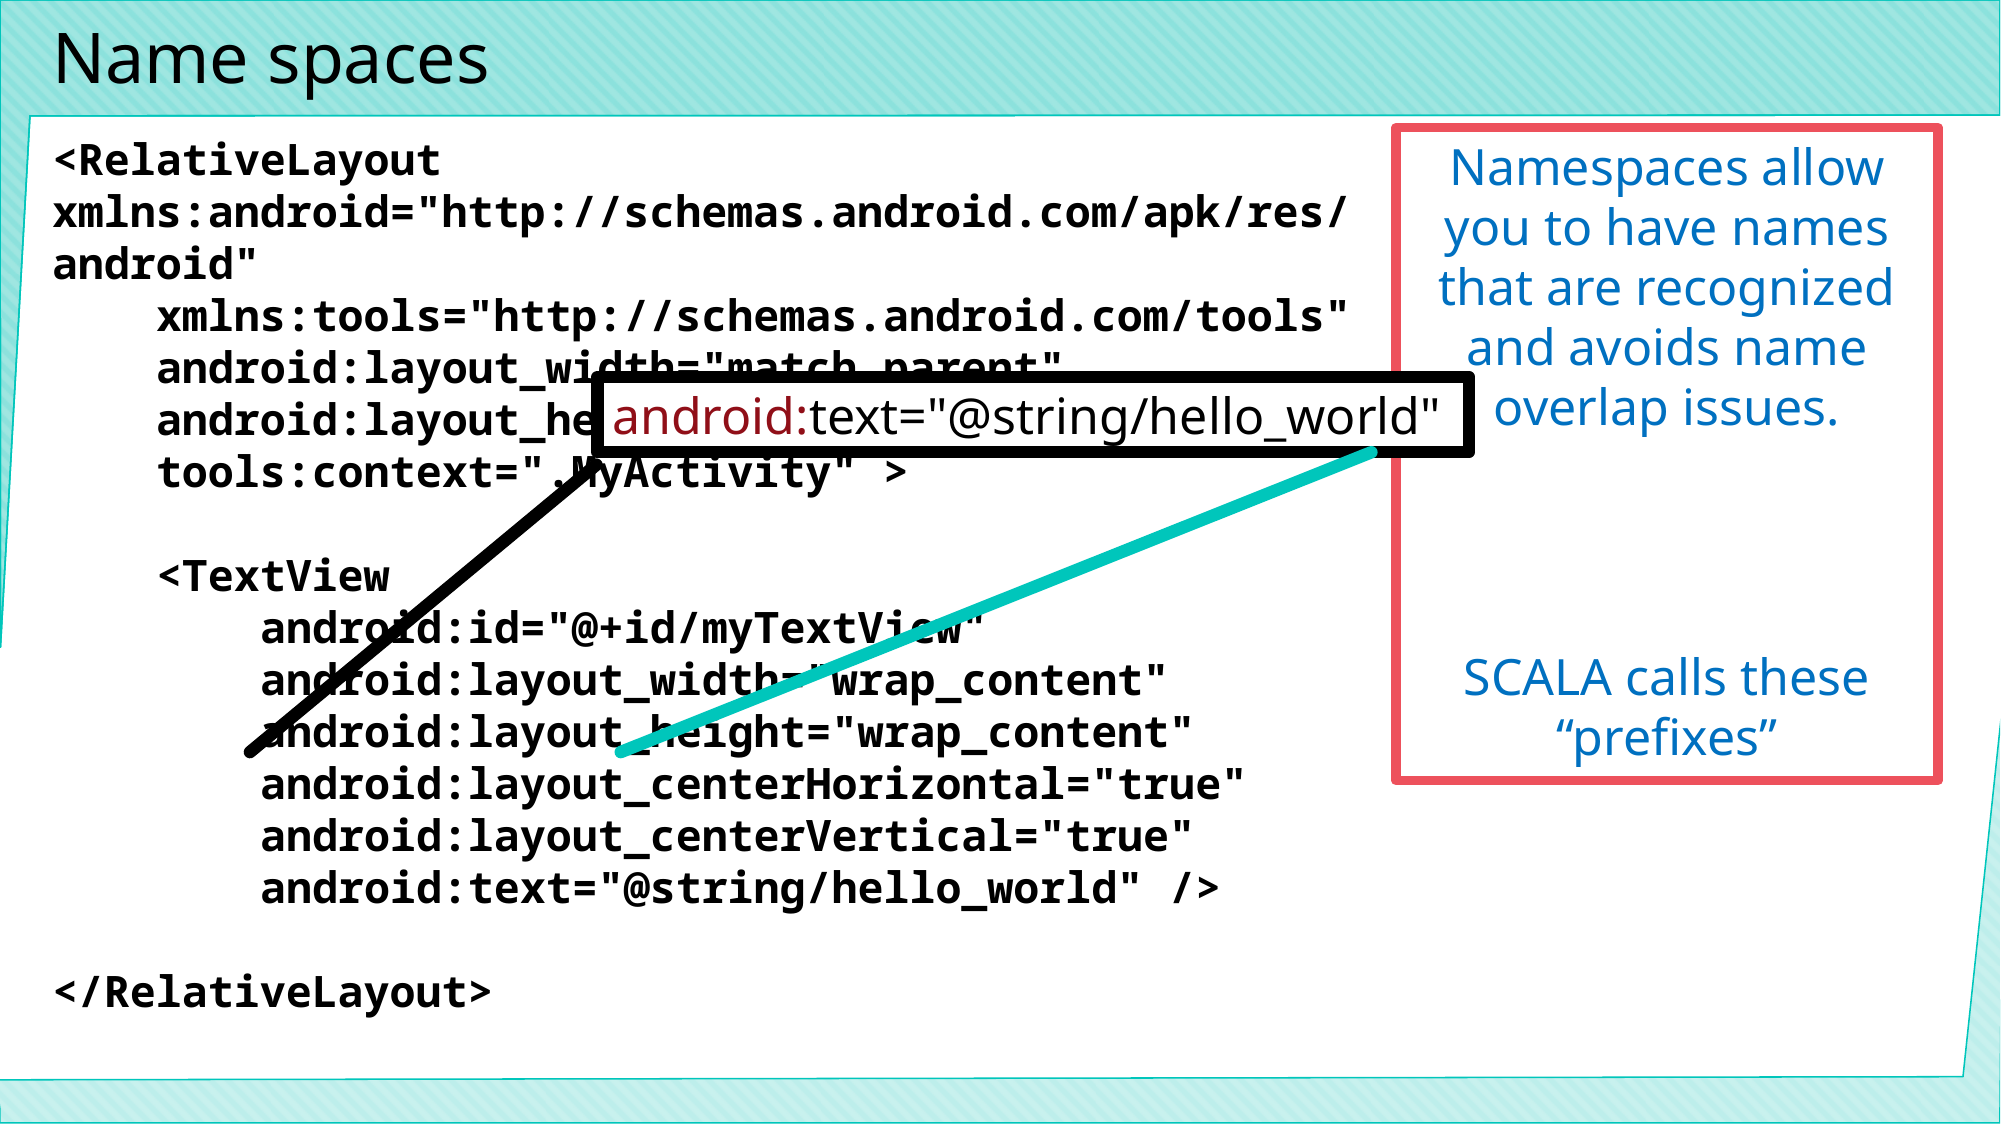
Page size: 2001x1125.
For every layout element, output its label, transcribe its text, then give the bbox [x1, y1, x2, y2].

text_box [620, 451, 1372, 753]
text_box android:text="@string/hello_world" [597, 377, 1470, 452]
list <RelativeLayout xmlns:android="http://schemas.android.com/apk/res/android" xmlns:tools="http://schemas.android.com/tools" android:layout_width="match_parent" android:layout_height="match_parent" tools:context=".MyActivity" > <TextView android:id="@+id/myTextView" android:layout_width="wrap_content" android:layout_height="wrap_content" android:layout_centerHorizontal="true" android:layout_centerVertical="true" android:text="@string/hello_world" /> </RelativeLayout> [37, 124, 1371, 1059]
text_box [249, 464, 597, 753]
title Name spaces [37, 6, 1939, 106]
list Namespaces allow you to have names that are recognized and avoids name overlap issues. SCALA calls these “prefixes” [1395, 126, 1939, 782]
